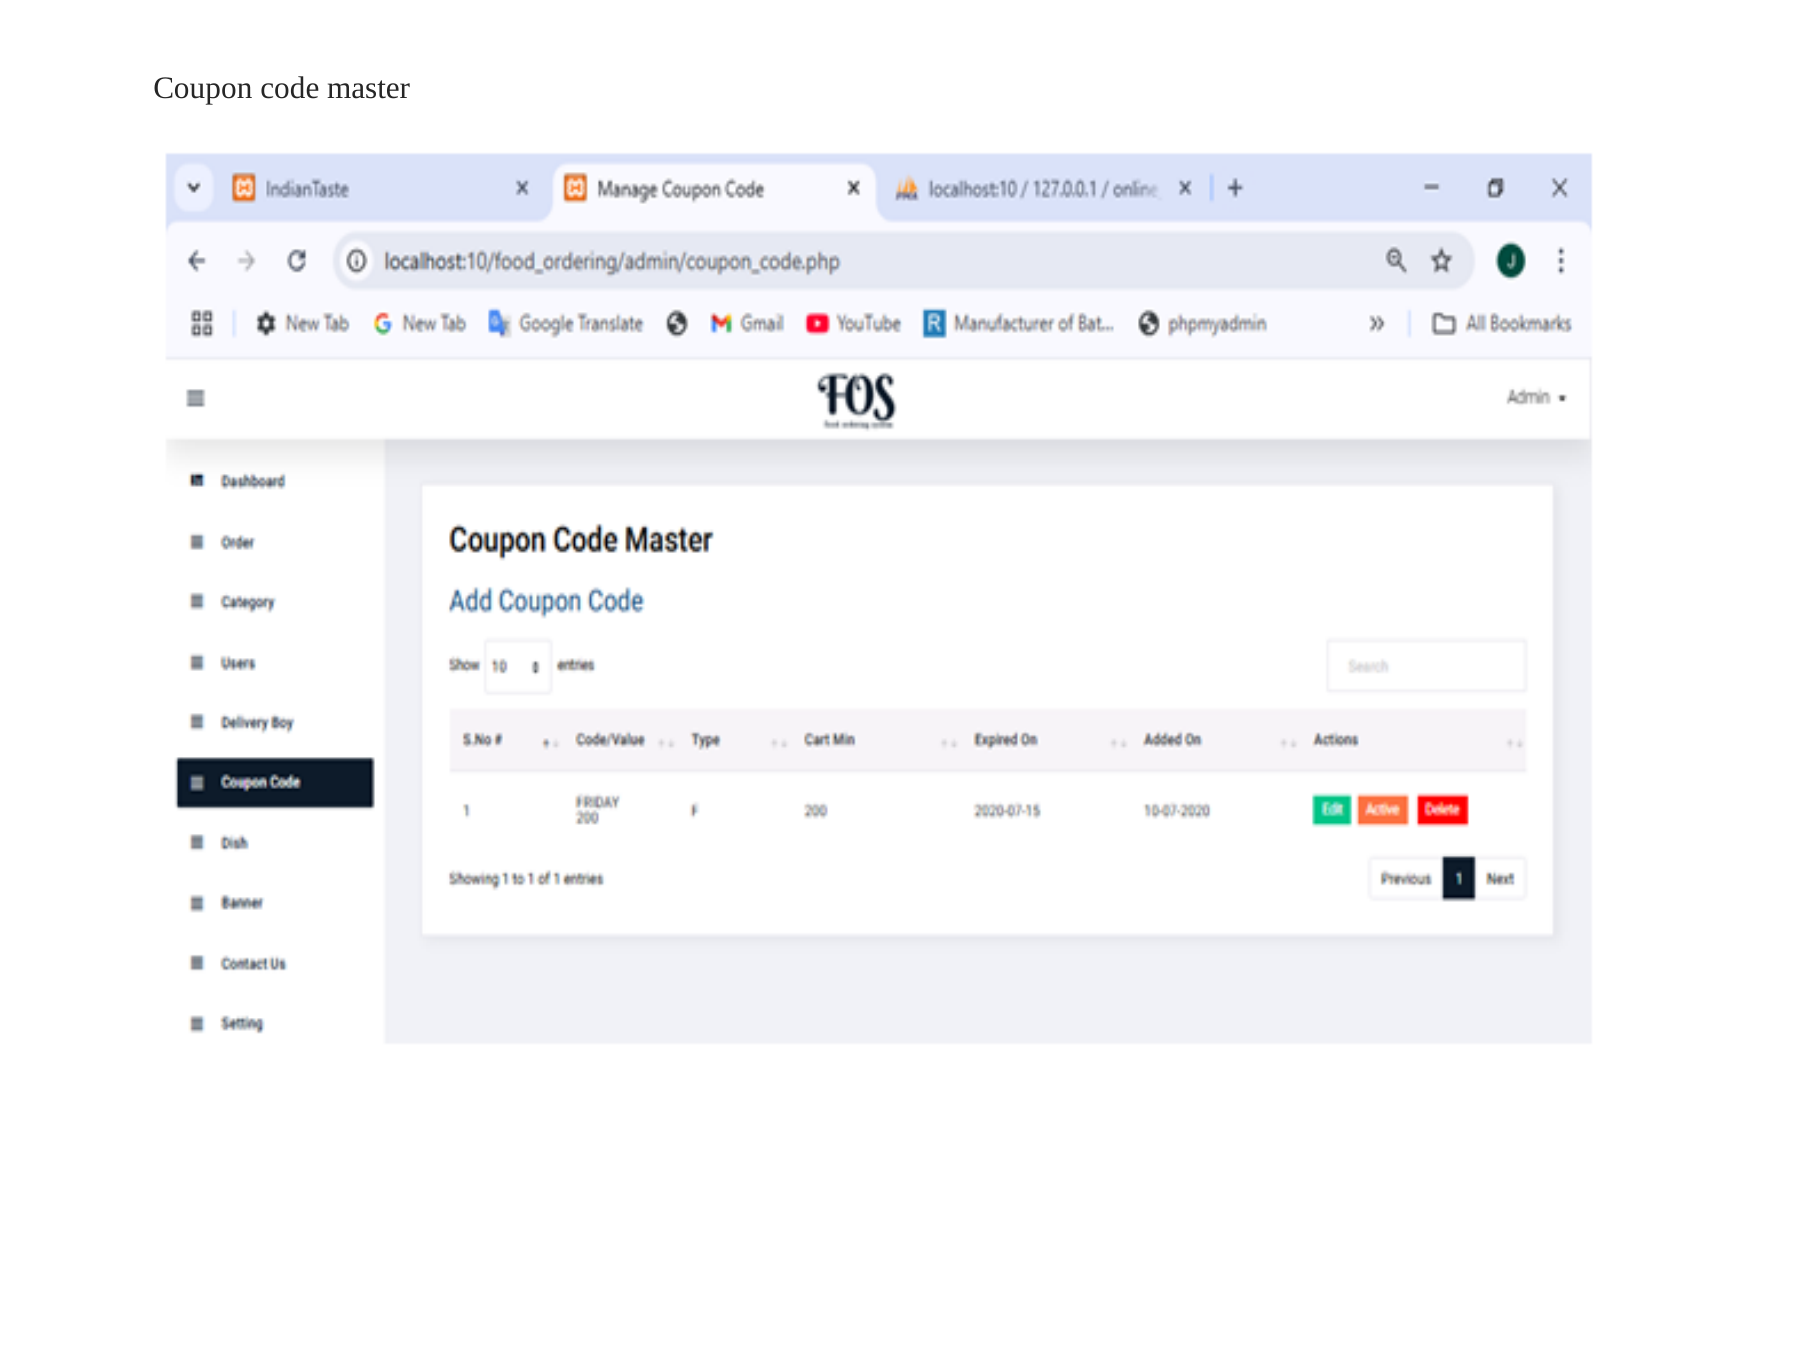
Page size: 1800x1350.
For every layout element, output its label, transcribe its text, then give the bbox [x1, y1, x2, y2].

picture [162, 149, 1597, 1051]
text_box Coupon code master [138, 60, 426, 113]
